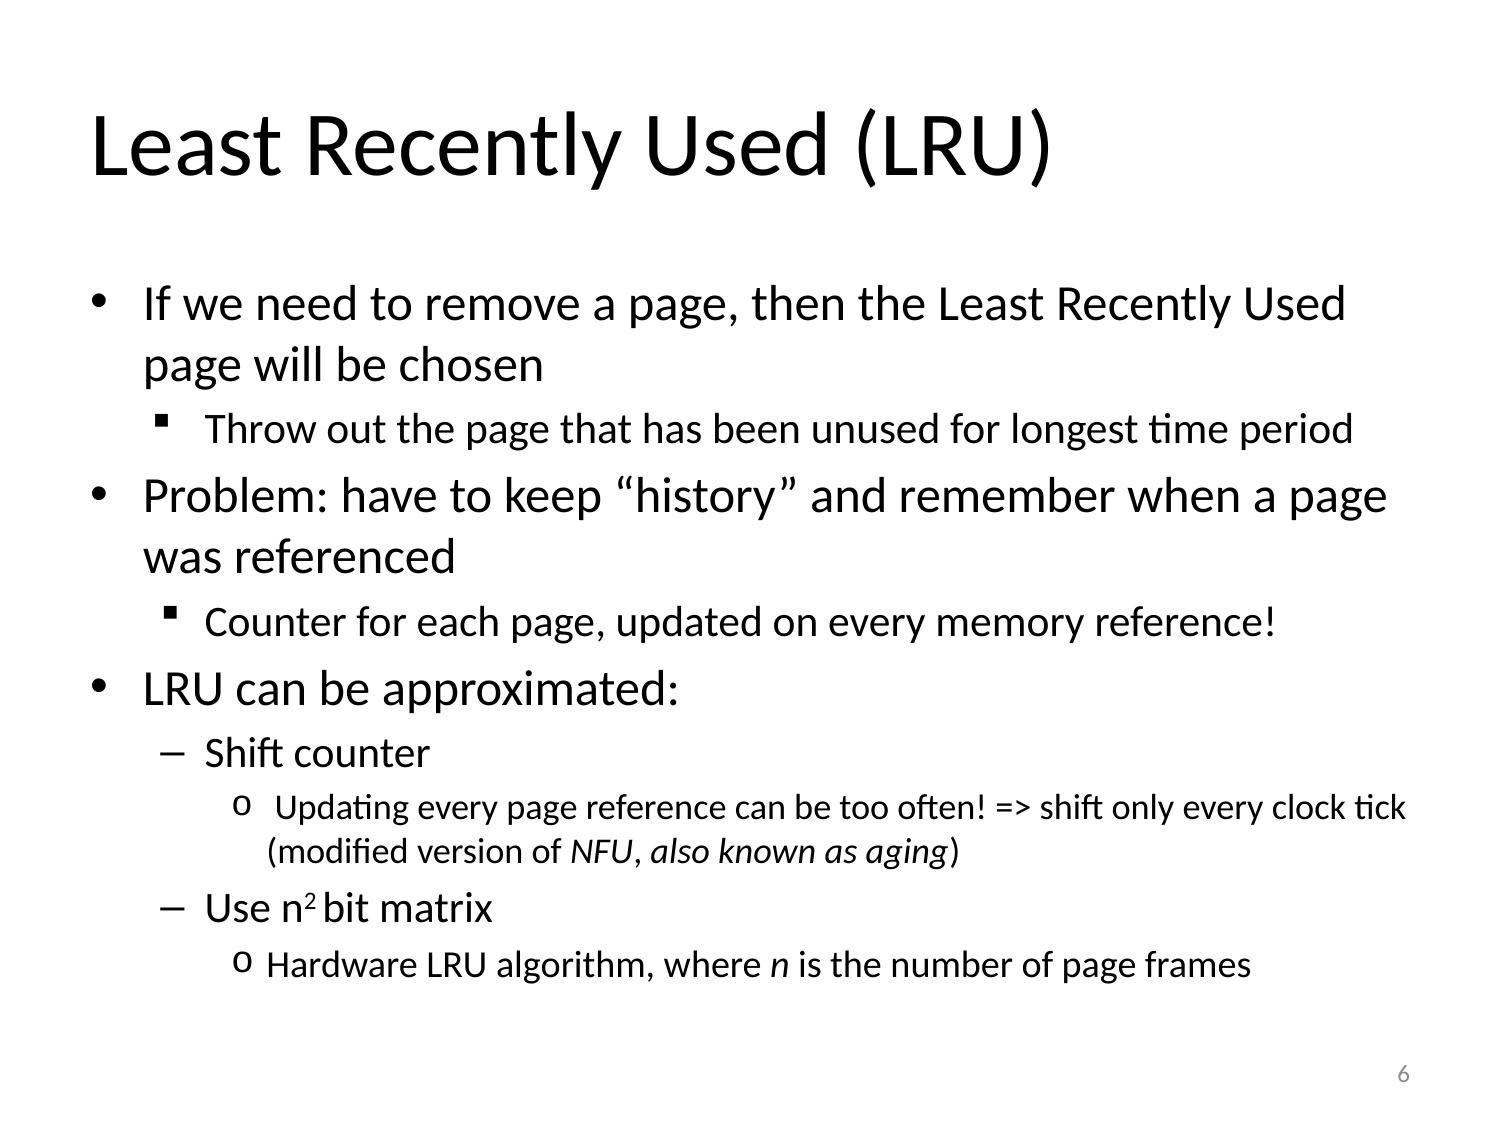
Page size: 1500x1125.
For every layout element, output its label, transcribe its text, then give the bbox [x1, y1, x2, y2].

list If we need to remove a page, then the Least Recently Used page will be chosen Throw out the page that has been unused for longest time period Problem: have to keep “history” and remember when a page was referenced Counter for each page, updated on every memory reference! LRU can be approximated: Shift counter Updating every page reference can be too often! => shift only every clock tick (modified version of NFU, also known as aging) Use n2 bit matrix Hardware LRU algorithm, where n is the number of page frames [74, 262, 1426, 1006]
slide_number 6 [1074, 1042, 1425, 1103]
title Least Recently Used (LRU) [74, 44, 1426, 233]
